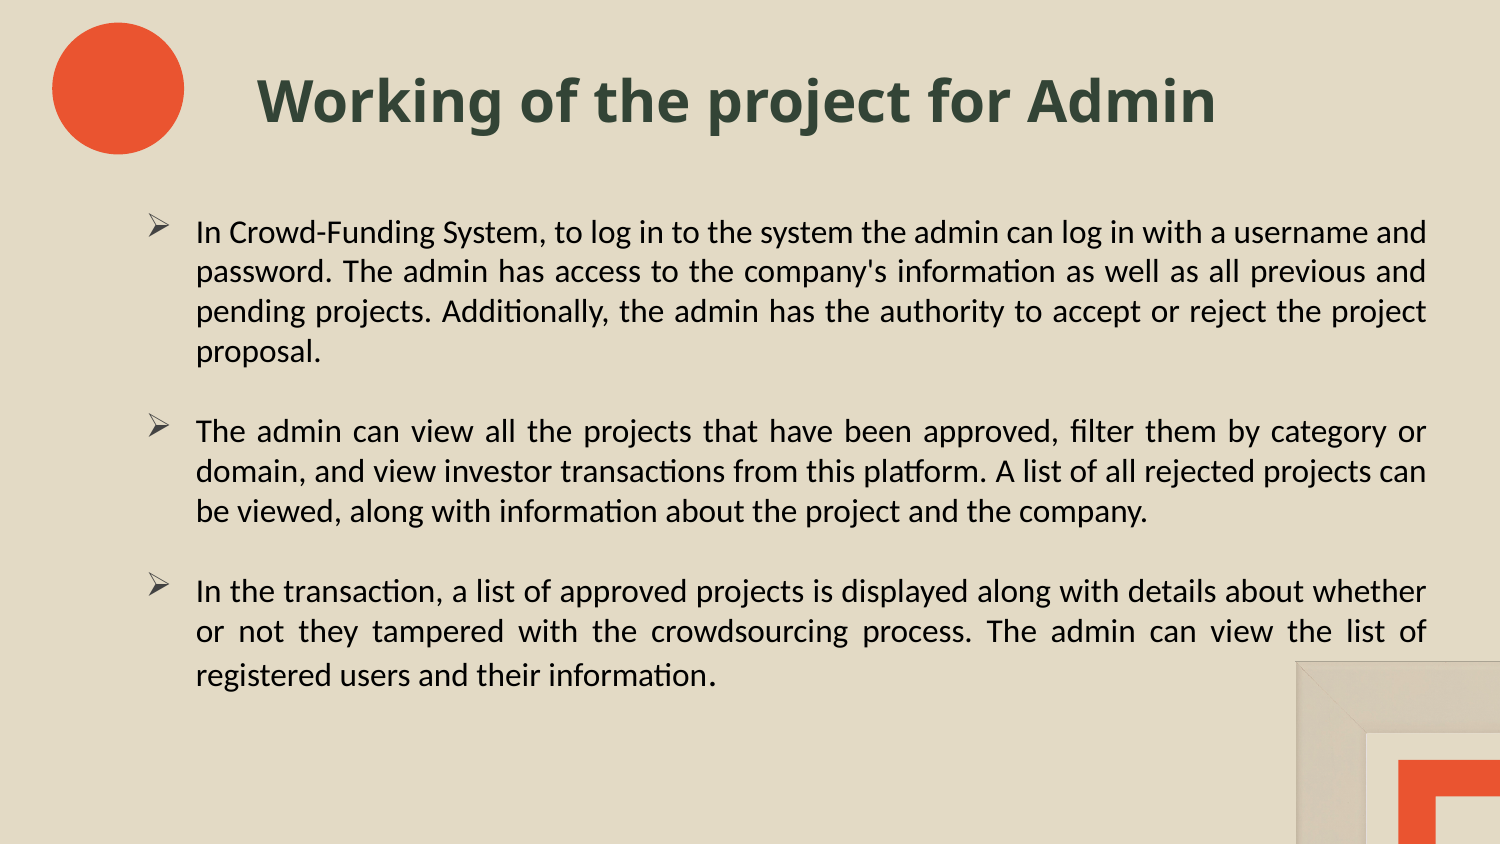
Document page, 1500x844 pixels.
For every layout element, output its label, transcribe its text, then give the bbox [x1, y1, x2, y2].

list In Crowd-Funding System, to log in to the system the admin can log in with a username and password. The admin has access to the company's information as well as all previous and pending projects. Additionally, the admin has the authority to accept or reject the project proposal. The admin can view all the projects that have been approved, filter them by category or domain, and view investor transactions from this platform. A list of all rejected projects can be viewed, along with information about the project and the company. In the transaction, a list of approved projects is displayed along with details about whether or not they tampered with the crowdsourcing process. The admin can view the list of registered users and their information. [105, 194, 1445, 802]
title [118, 72, 1382, 167]
picture [1295, 659, 1500, 844]
text_box Working of the project for Admin [105, 45, 1370, 140]
